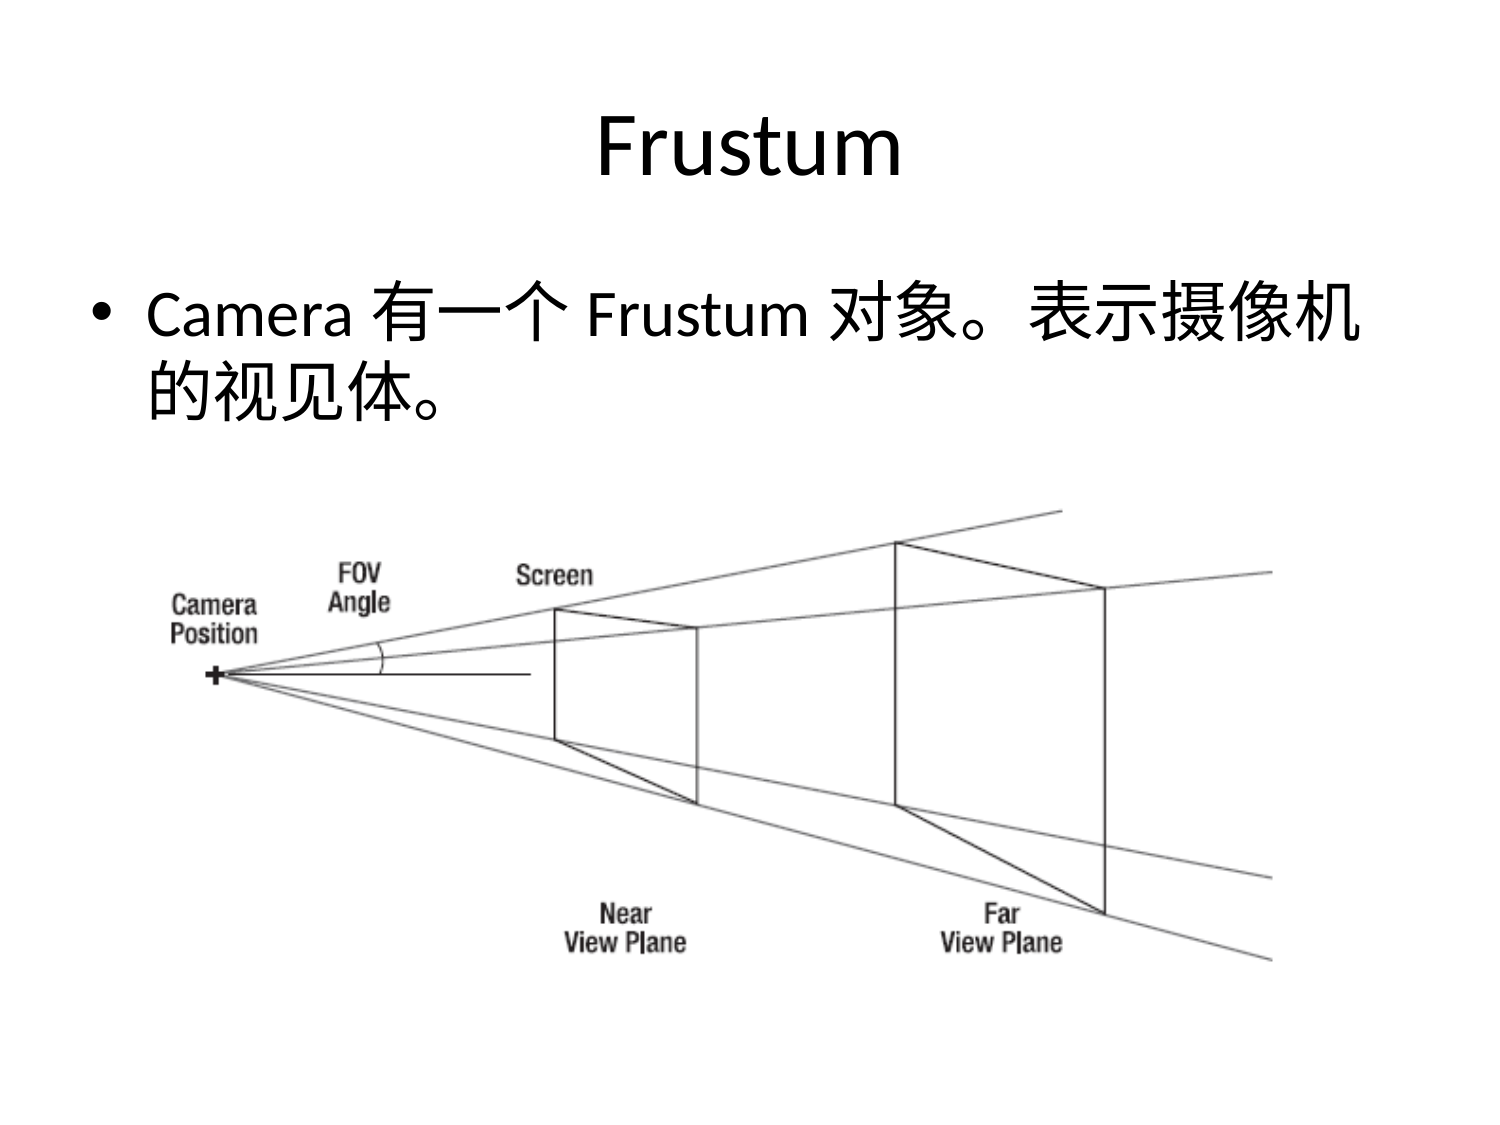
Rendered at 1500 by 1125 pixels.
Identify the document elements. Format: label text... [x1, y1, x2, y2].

list Camera有一个Frustum对象。表示摄像机的视见体。 [75, 262, 1425, 1005]
picture [116, 456, 1308, 997]
title Frustum [75, 45, 1425, 233]
